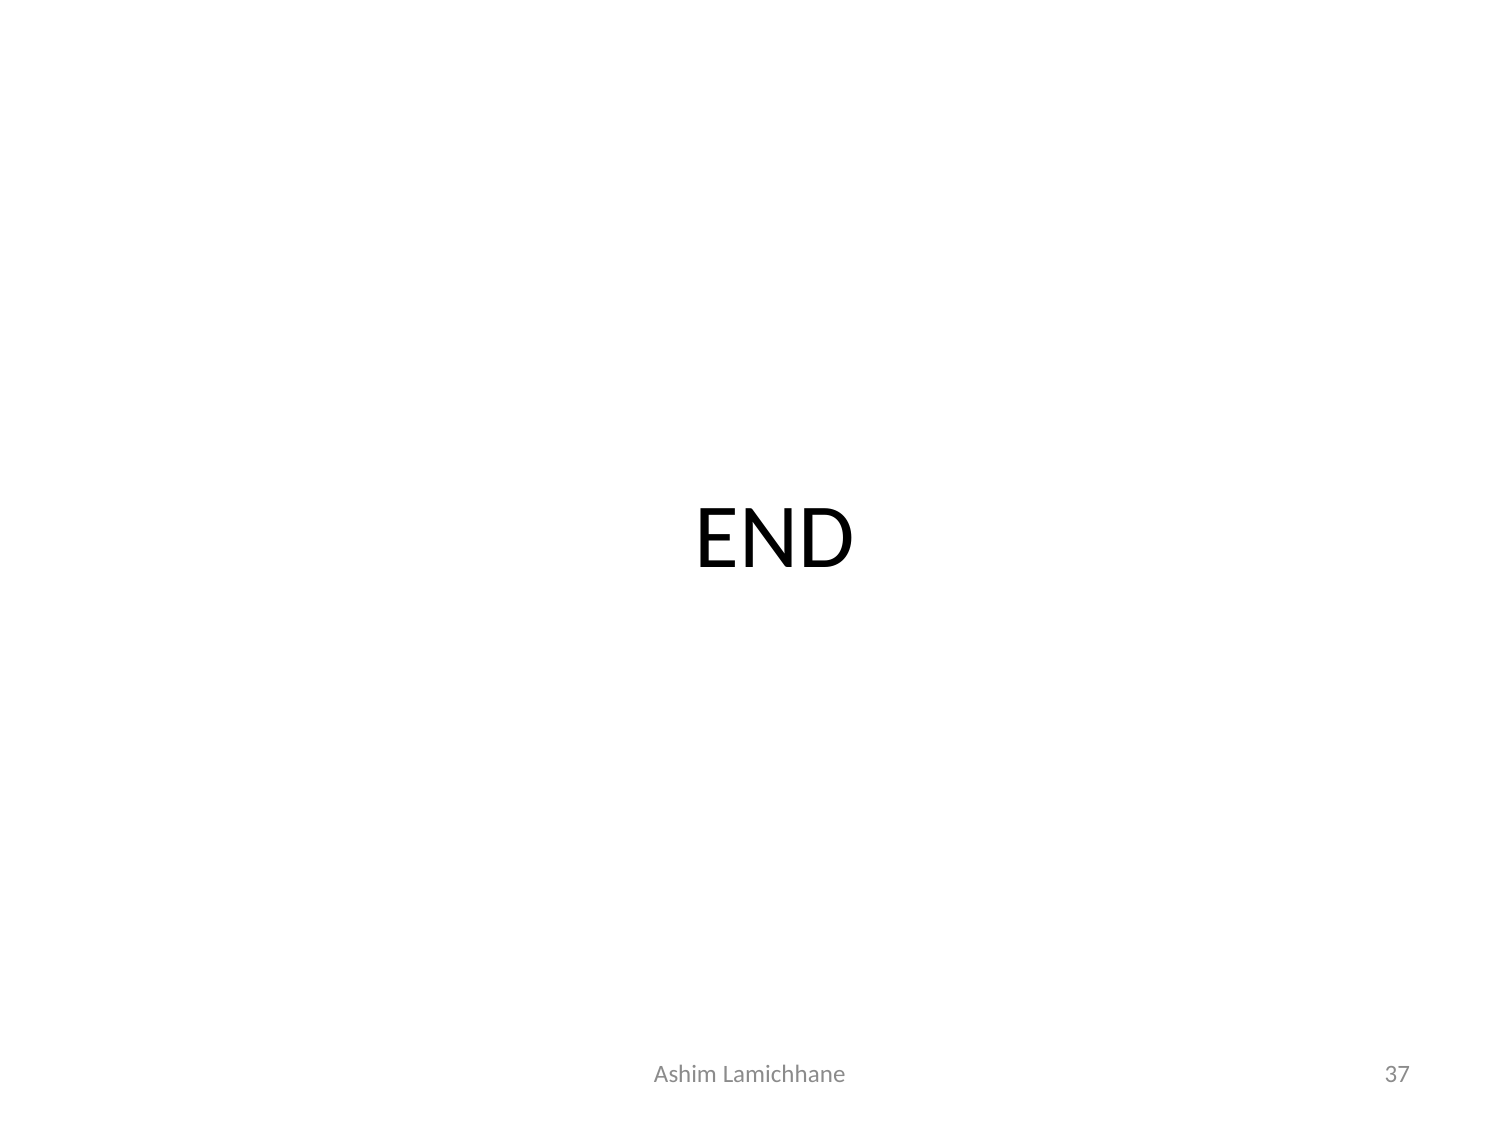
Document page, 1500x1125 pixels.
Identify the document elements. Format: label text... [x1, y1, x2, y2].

footer Ashim Lamichhane [512, 1042, 988, 1103]
slide_number 37 [1074, 1042, 1425, 1103]
title END [99, 437, 1450, 625]
